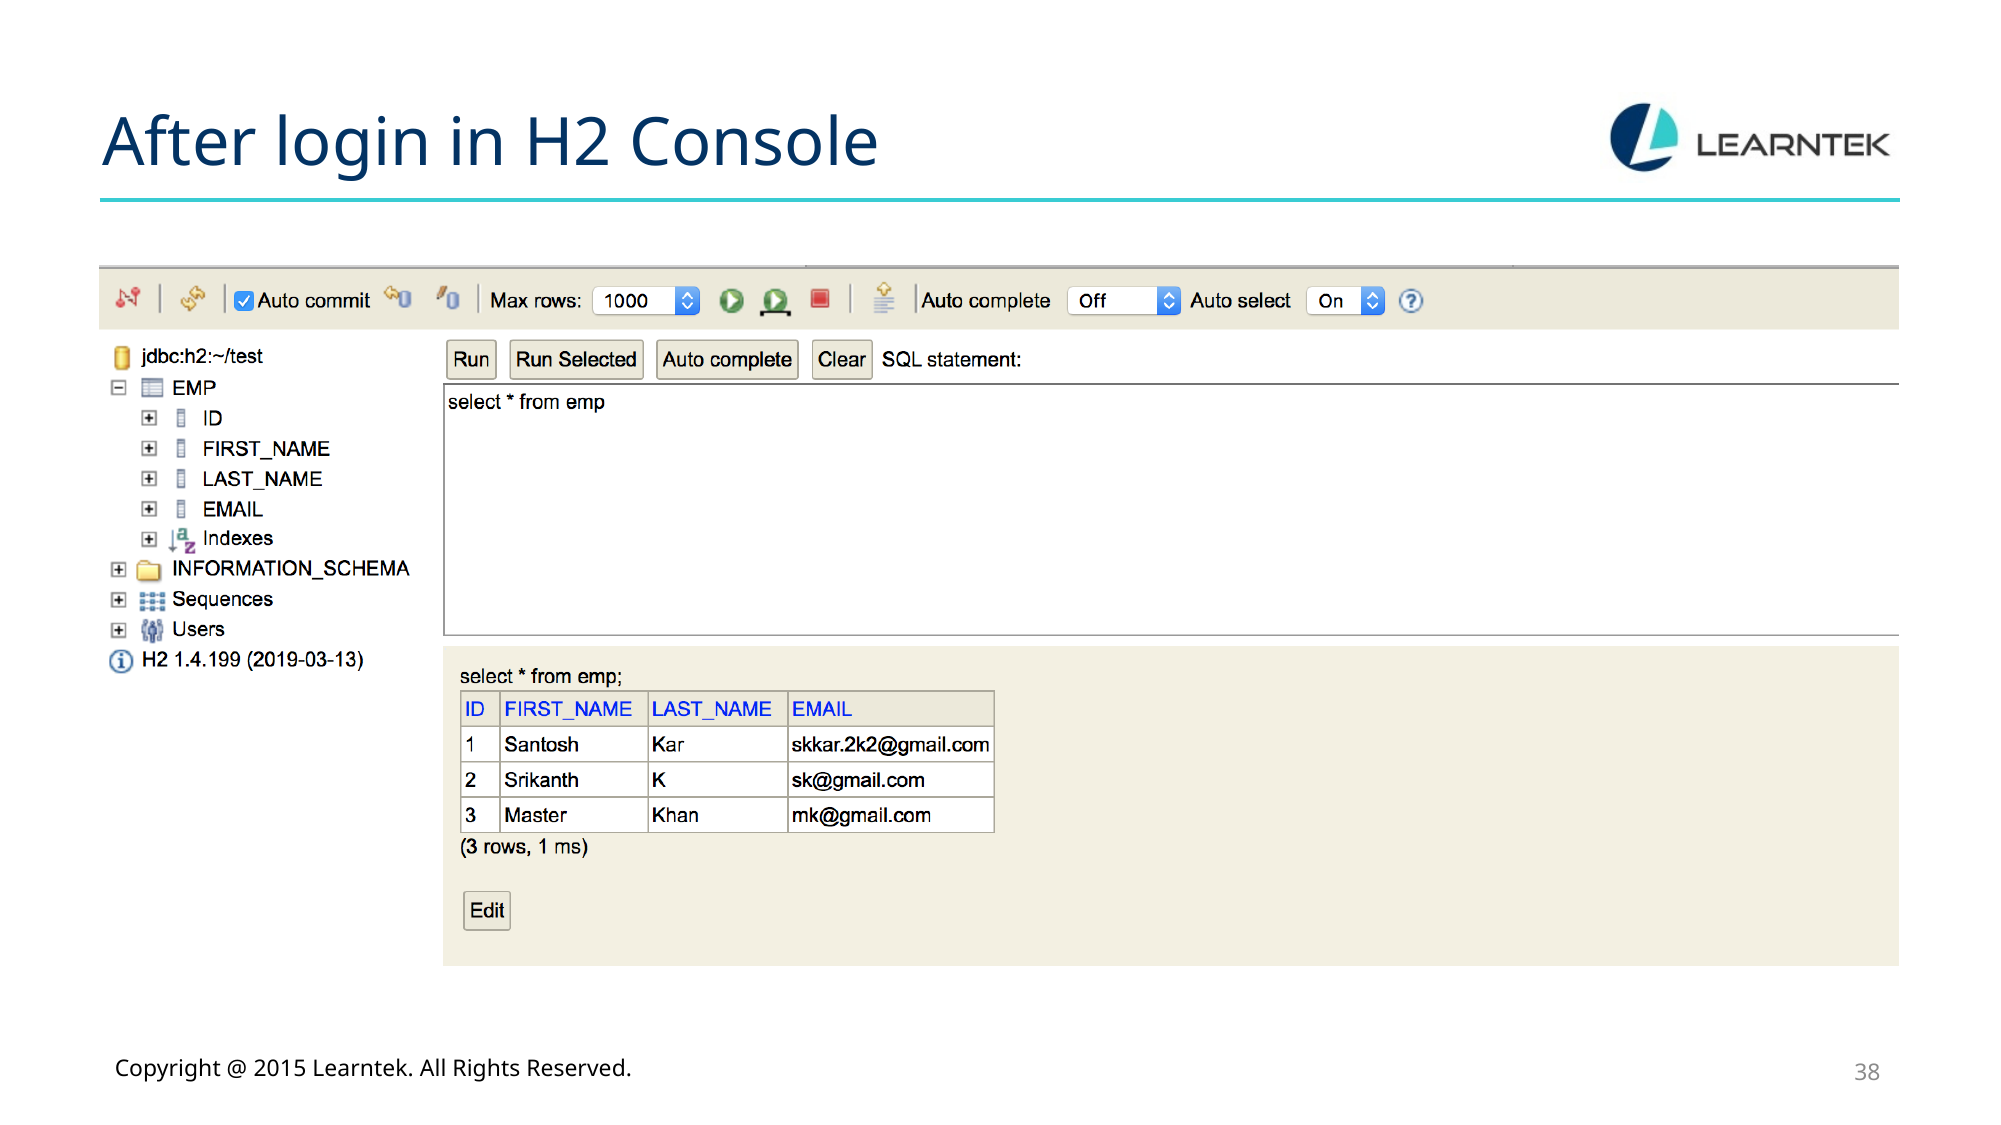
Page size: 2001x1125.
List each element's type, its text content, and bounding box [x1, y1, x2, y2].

slide_number 38 [1708, 1050, 1896, 1096]
picture [1600, 92, 1901, 183]
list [99, 265, 1899, 966]
footer Copyright @ 2015 Learntek. All Rights Reserved. [99, 1044, 1138, 1090]
title After login in H2 Console [87, 20, 1513, 188]
